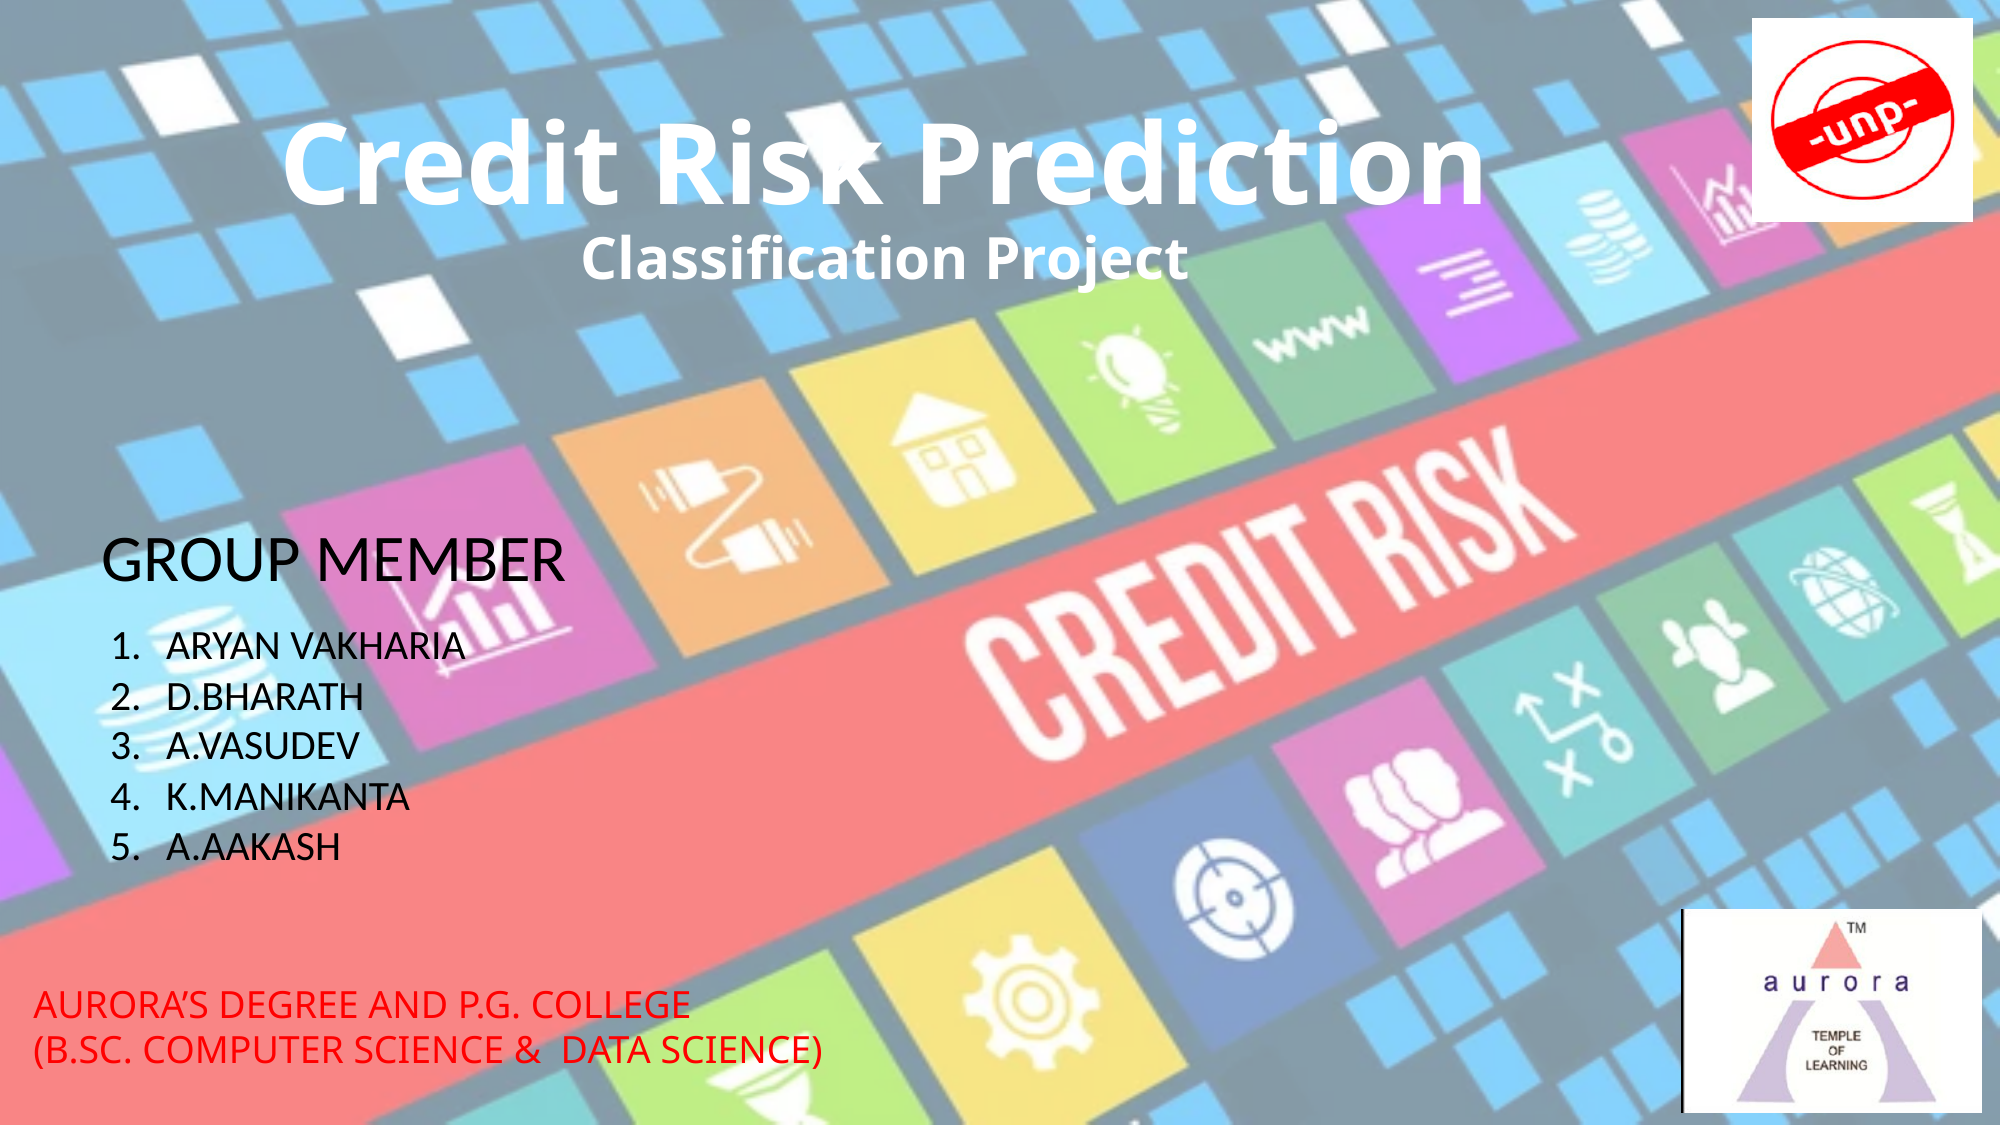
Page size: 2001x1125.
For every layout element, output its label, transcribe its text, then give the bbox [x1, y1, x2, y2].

slide_number 1 [1412, 1042, 1681, 1103]
title Credit Risk Prediction Classification Project [156, 156, 1614, 379]
text_box AURORA’S DEGREE AND P.G. COLLEGE ​ (B.SC. COMPUTER SCIENCE & DATA SCIENCE)​ [18, 973, 1019, 1124]
picture [1681, 909, 1982, 1113]
text_box ARYAN VAKHARIA D.BHARATH A.VASUDEV K.MANIKANTA A.AAKASH [94, 610, 581, 876]
picture [1752, 18, 1973, 222]
text_box GROUP MEMBER [86, 507, 733, 603]
